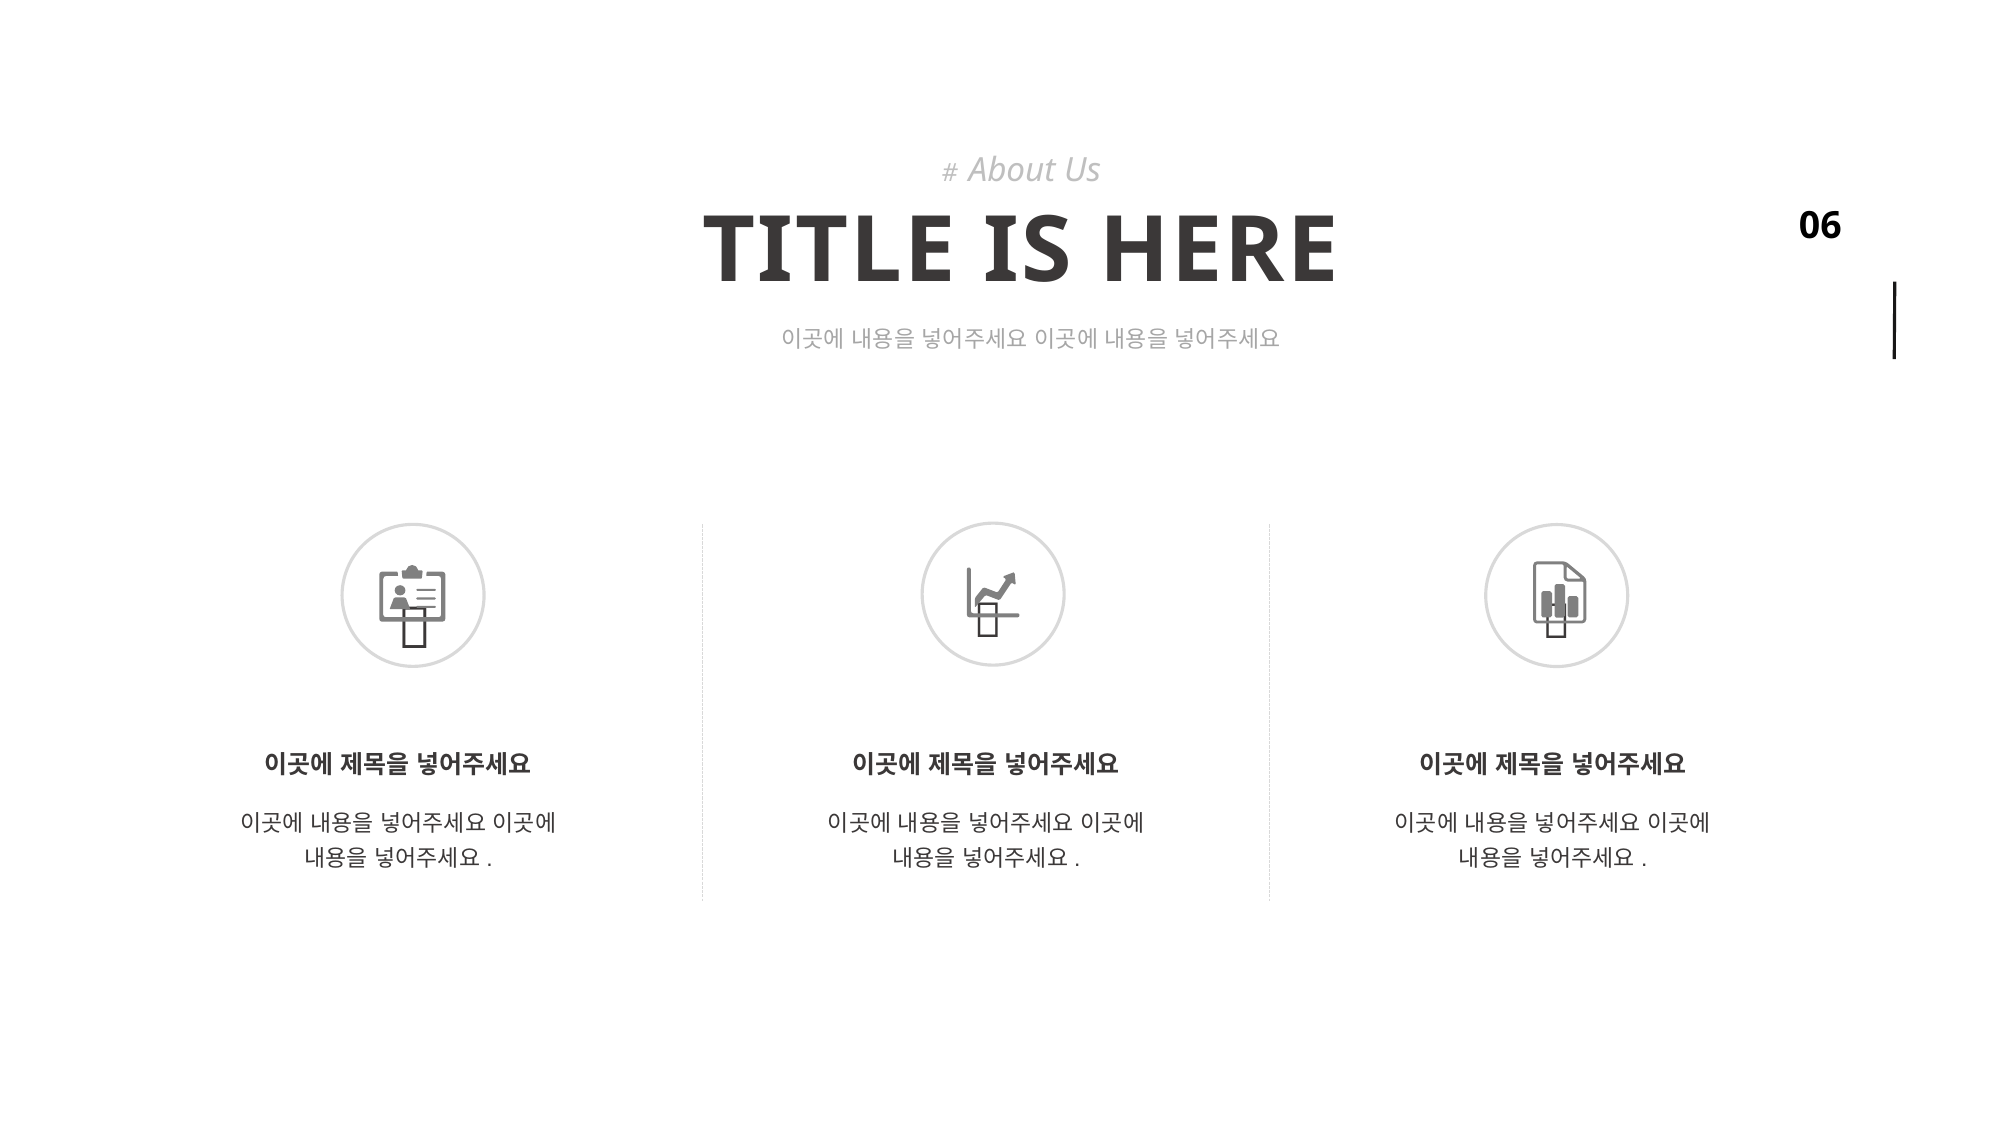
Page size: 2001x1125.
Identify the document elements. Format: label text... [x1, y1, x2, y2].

text_box 이곳에 제목을 넣어주세요 [152, 733, 645, 796]
text_box TITLE IS HERE [370, 195, 1672, 329]
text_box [1480, 524, 1628, 667]
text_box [342, 524, 485, 668]
text_box 이곳에 내용을 넣어주세요 이곳에 내용을 넣어주세요 [599, 307, 1464, 360]
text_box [922, 523, 1065, 666]
text_box # About Us [696, 144, 1346, 207]
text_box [379, 564, 446, 622]
text_box 이곳에 제목을 넣어주세요 [1307, 733, 1799, 796]
text_box 이곳에 제목을 넣어주세요 [740, 733, 1232, 796]
text_box 이곳에 내용을 넣어주세요 이곳에 내용을 넣어주세요. [1307, 813, 1799, 901]
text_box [1533, 561, 1587, 624]
text_box 이곳에 내용을 넣어주세요 이곳에 내용을 넣어주세요. [152, 813, 645, 901]
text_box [966, 567, 1020, 618]
text_box 이곳에 내용을 넣어주세요 이곳에 내용을 넣어주세요. [740, 813, 1232, 901]
